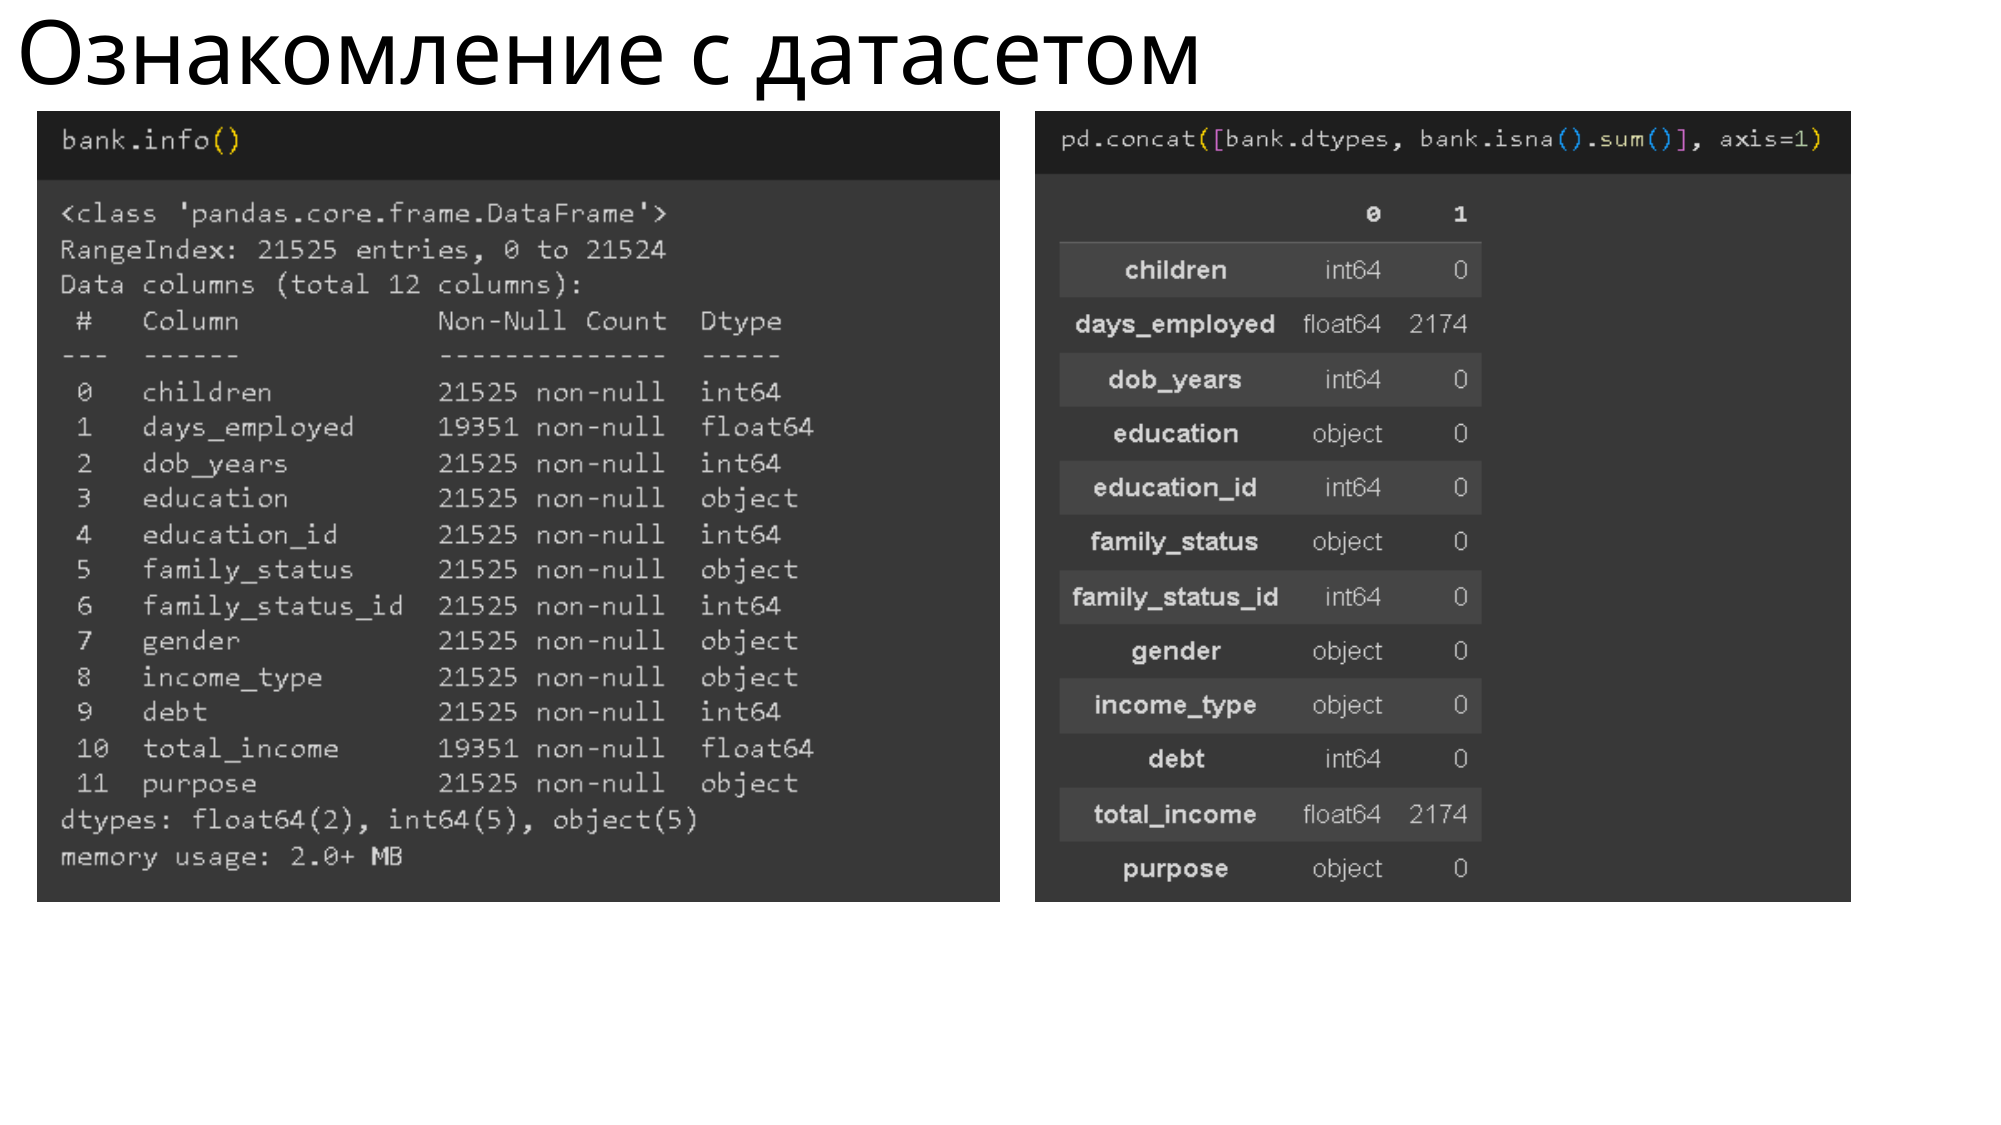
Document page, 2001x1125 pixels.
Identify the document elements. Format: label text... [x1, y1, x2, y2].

title Ознакомление с датасетом [1, 0, 2000, 112]
picture [1035, 111, 1851, 902]
picture [36, 111, 1001, 902]
